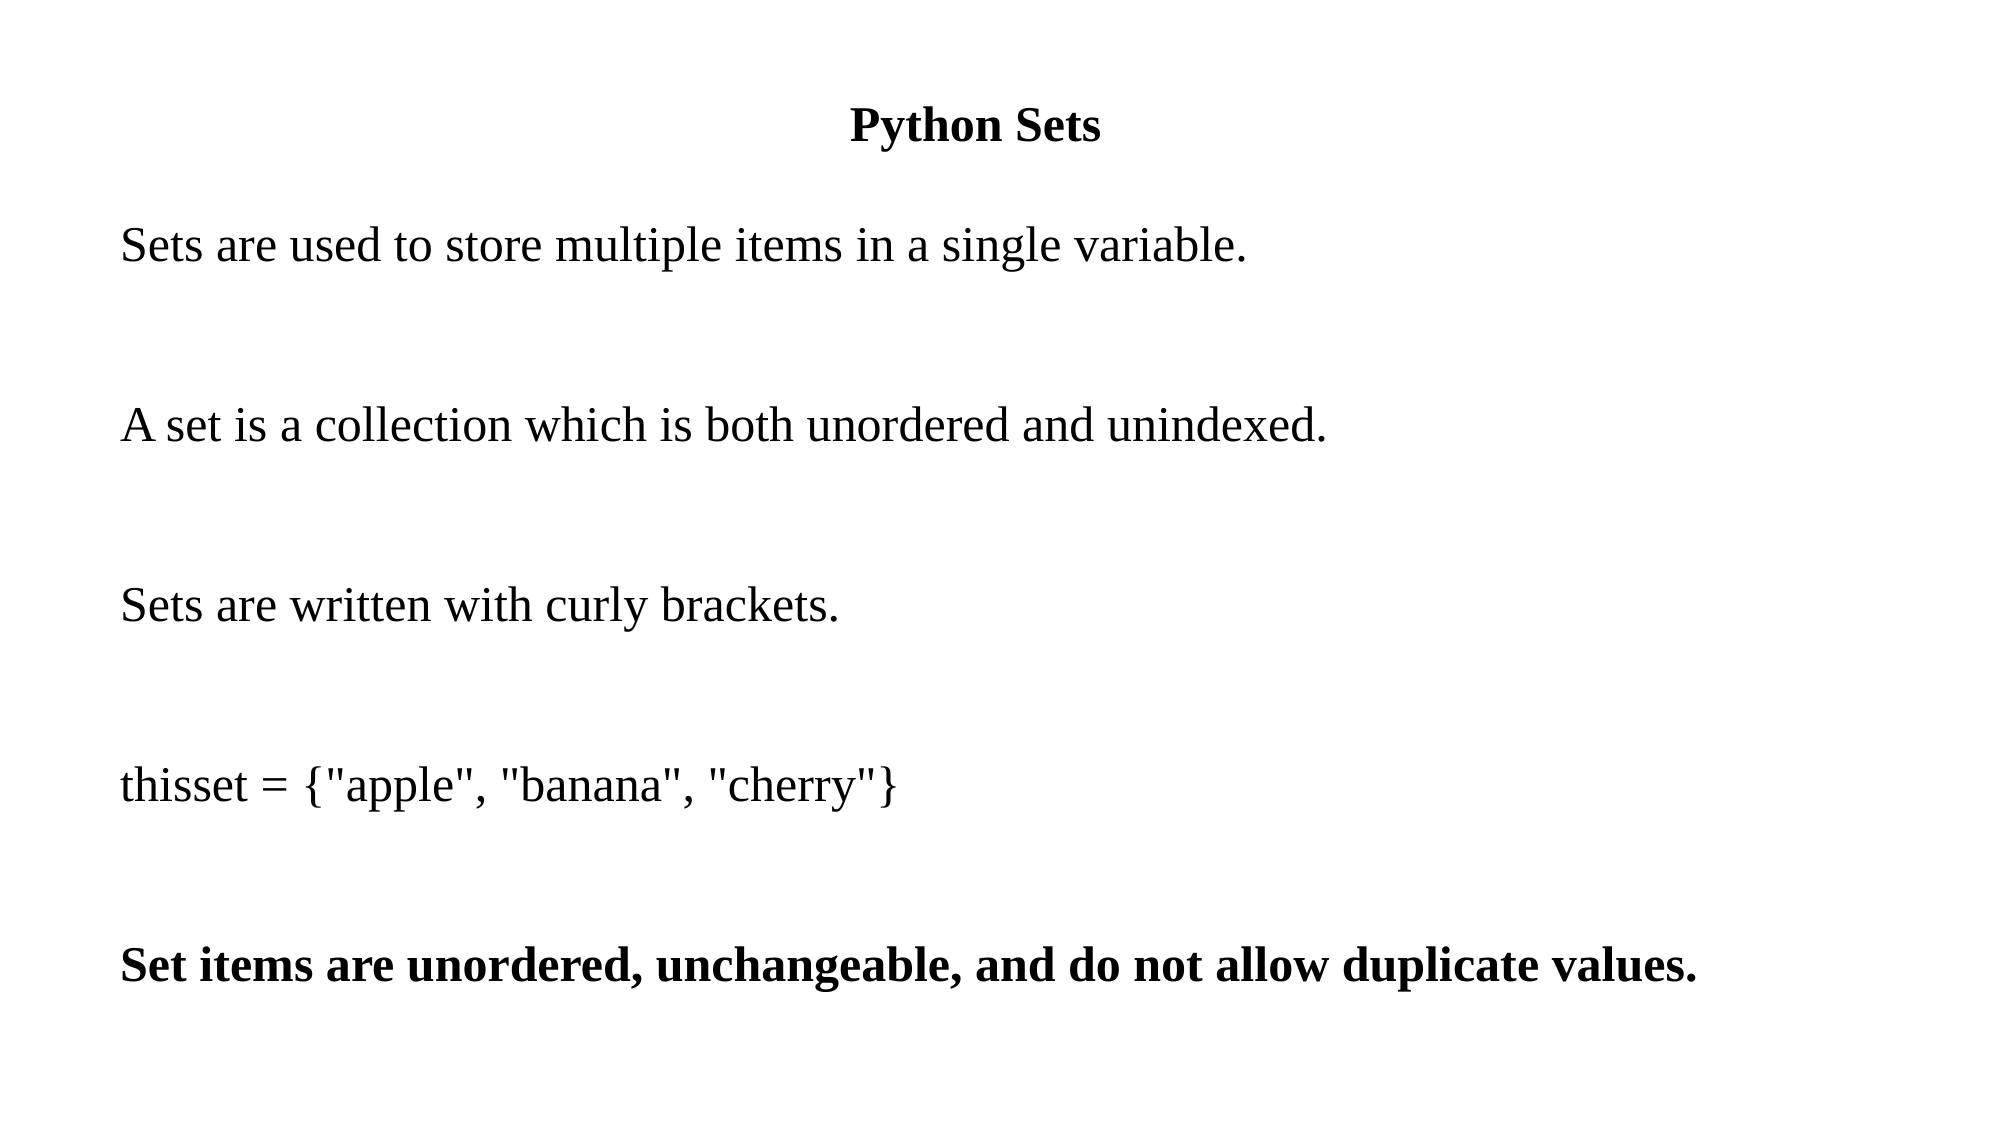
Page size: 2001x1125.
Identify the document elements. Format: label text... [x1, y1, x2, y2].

text_box Python Sets Sets are used to store multiple items in a single variable. A set is a collection which is both unordered and unindexed. Sets are written with curly brackets. thisset = {"apple", "banana", "cherry"} Set items are unordered, unchangeable, and do not allow duplicate values. [105, 83, 1847, 1059]
